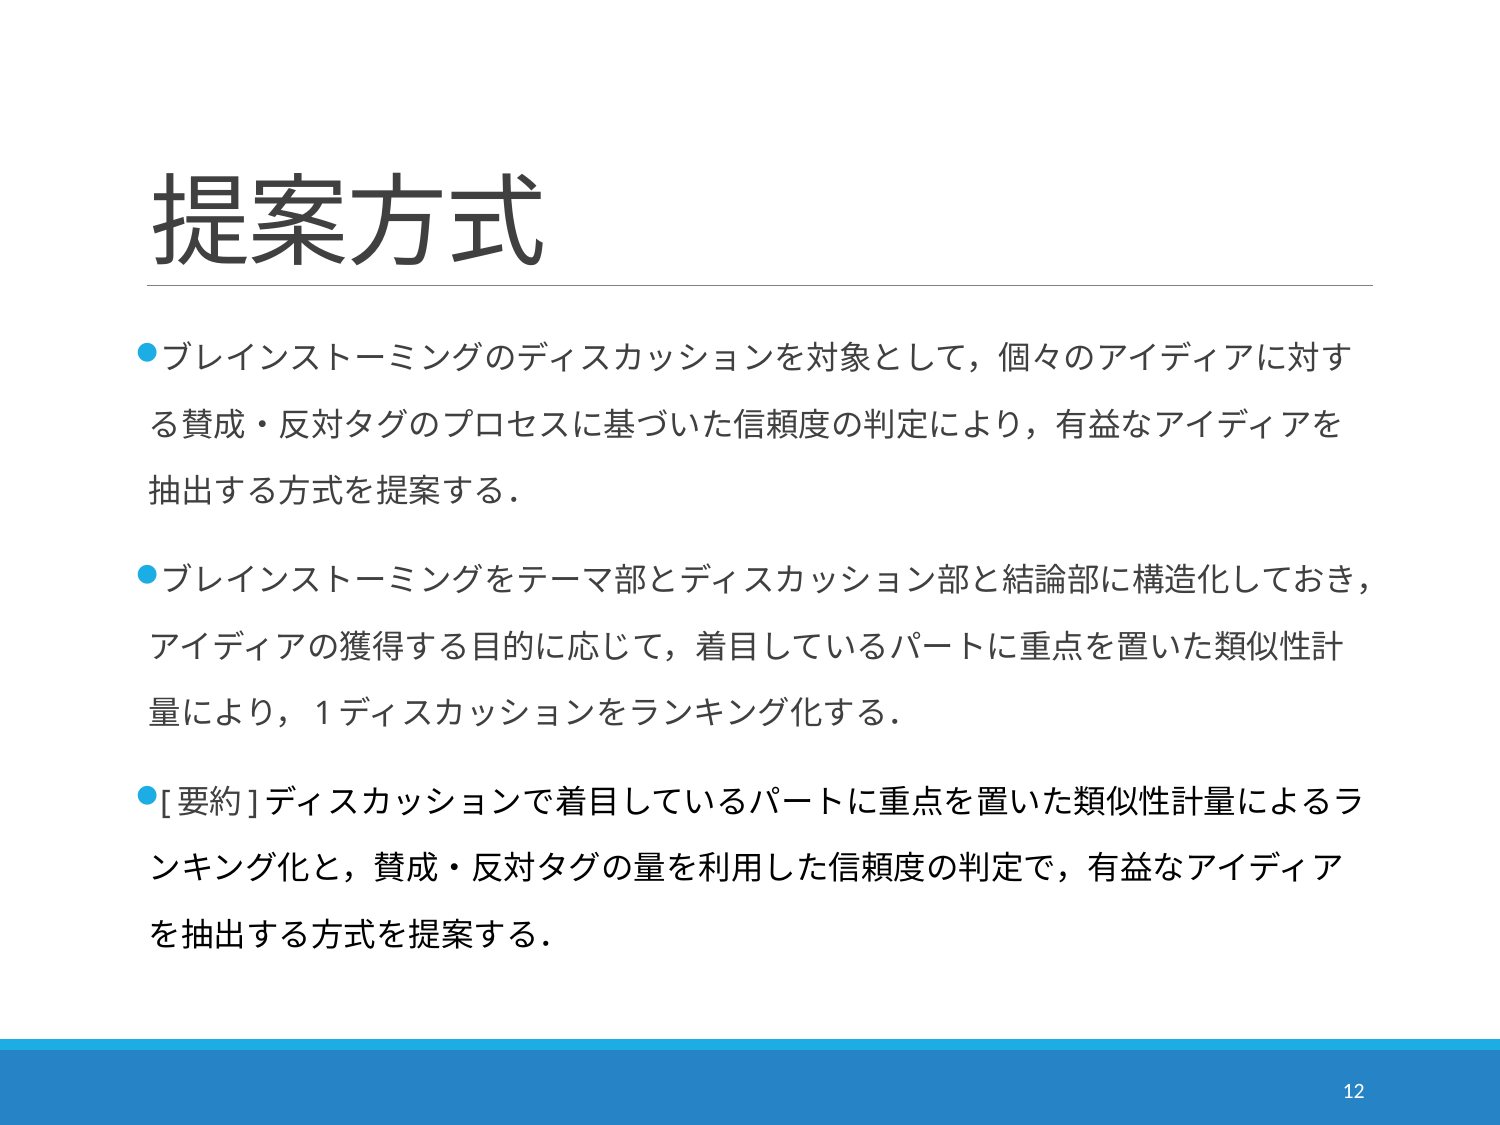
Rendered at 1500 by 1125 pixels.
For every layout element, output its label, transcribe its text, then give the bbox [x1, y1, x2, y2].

title 提案方式 [135, 47, 1373, 285]
list ブレインストーミングのディスカッションを対象として，個々のアイディアに対する賛成・反対タグのプロセスに基づいた信頼度の判定により，有益なアイディアを抽出する方式を提案する． ブレインストーミングをテーマ部とディスカッション部と結論部に構造化しておき，アイディアの獲得する目的に応じて，着目しているパートに重点を置いた類似性計量により，1ディスカッションをランキング化する． [要約]ディスカッションで着目しているパートに重点を置いた類似性計量によるランキング化と，賛成・反対タグの量を利用した信頼度の判定で，有益なアイディアを抽出する方式を提案する． [135, 302, 1373, 963]
slide_number 12 [1218, 1059, 1380, 1120]
